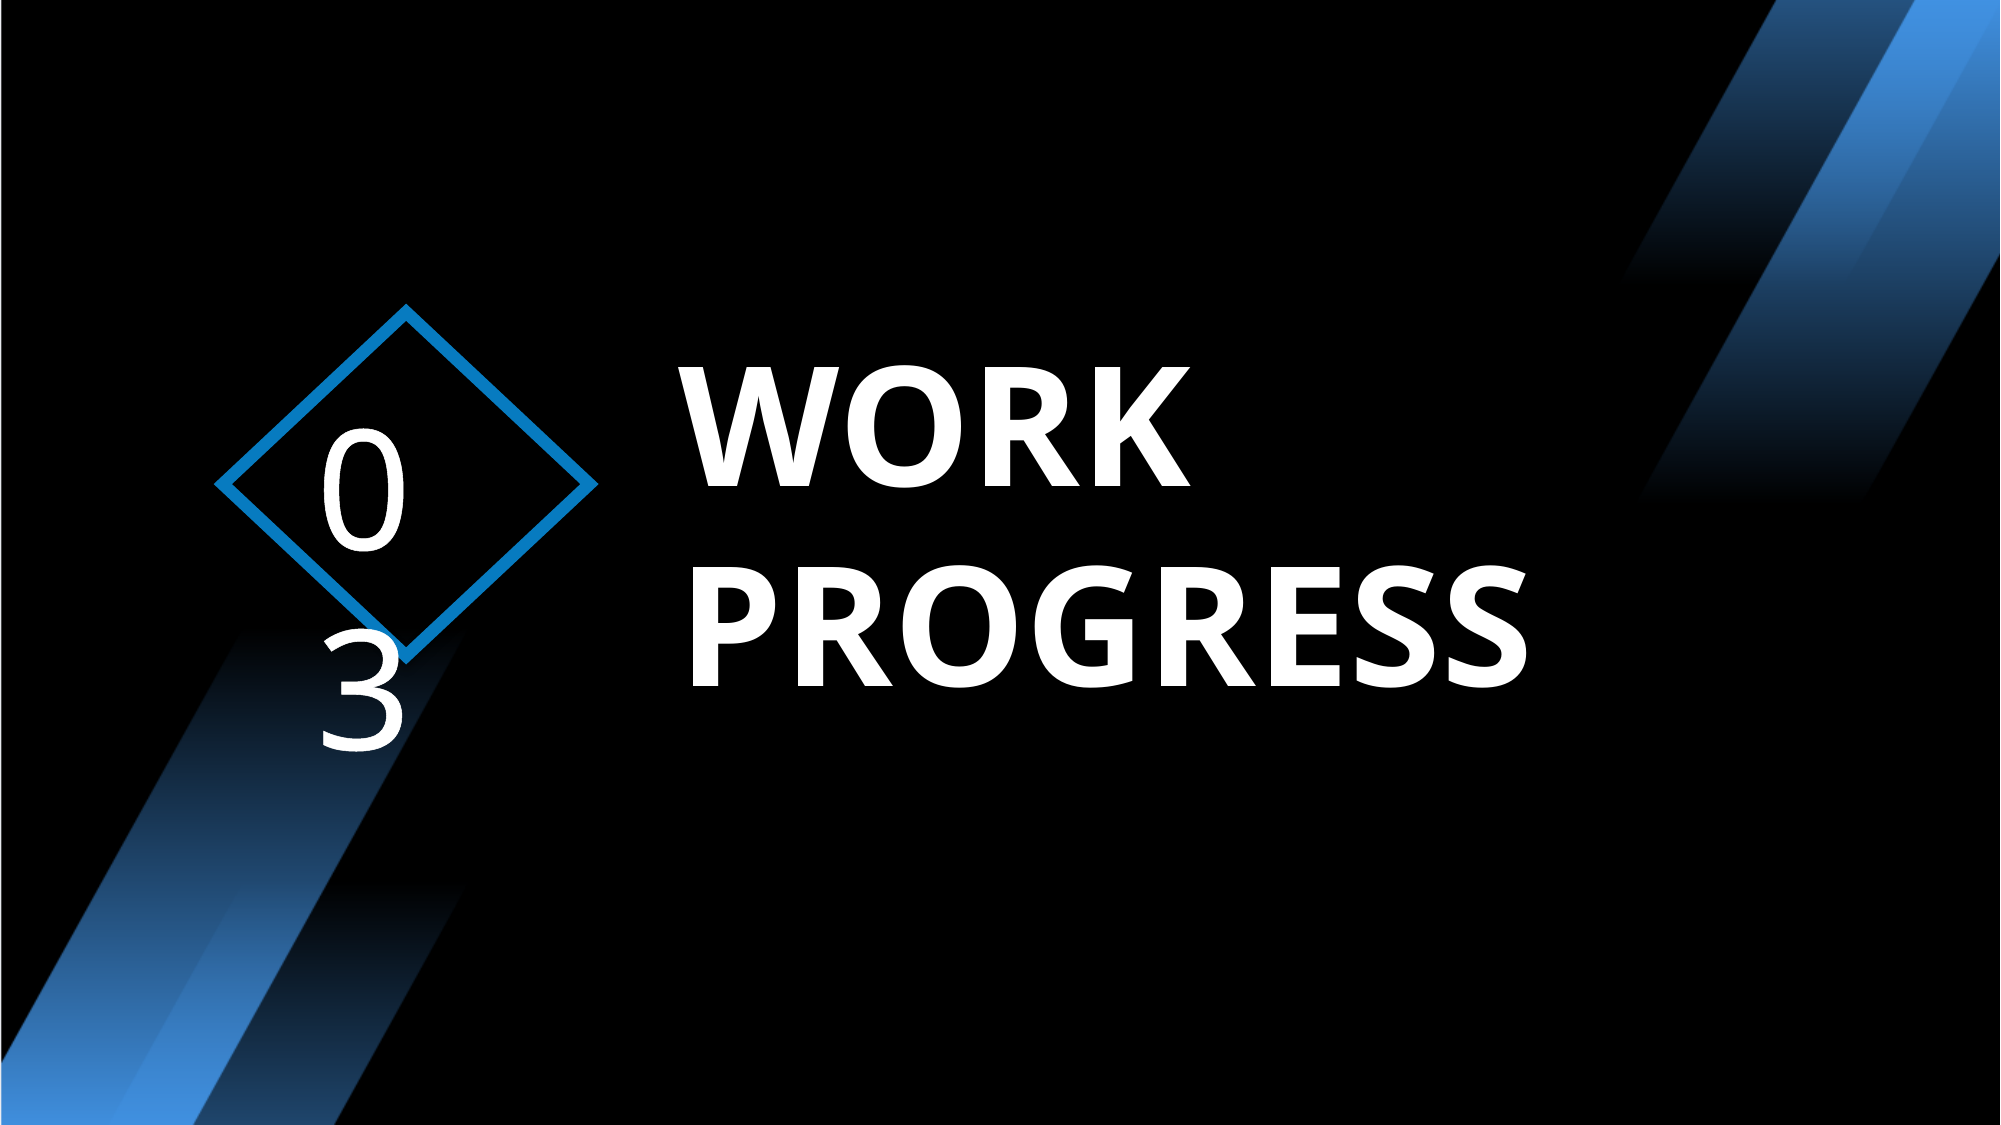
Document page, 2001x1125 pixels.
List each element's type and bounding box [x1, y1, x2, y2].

list [0, 0, 2000, 1125]
